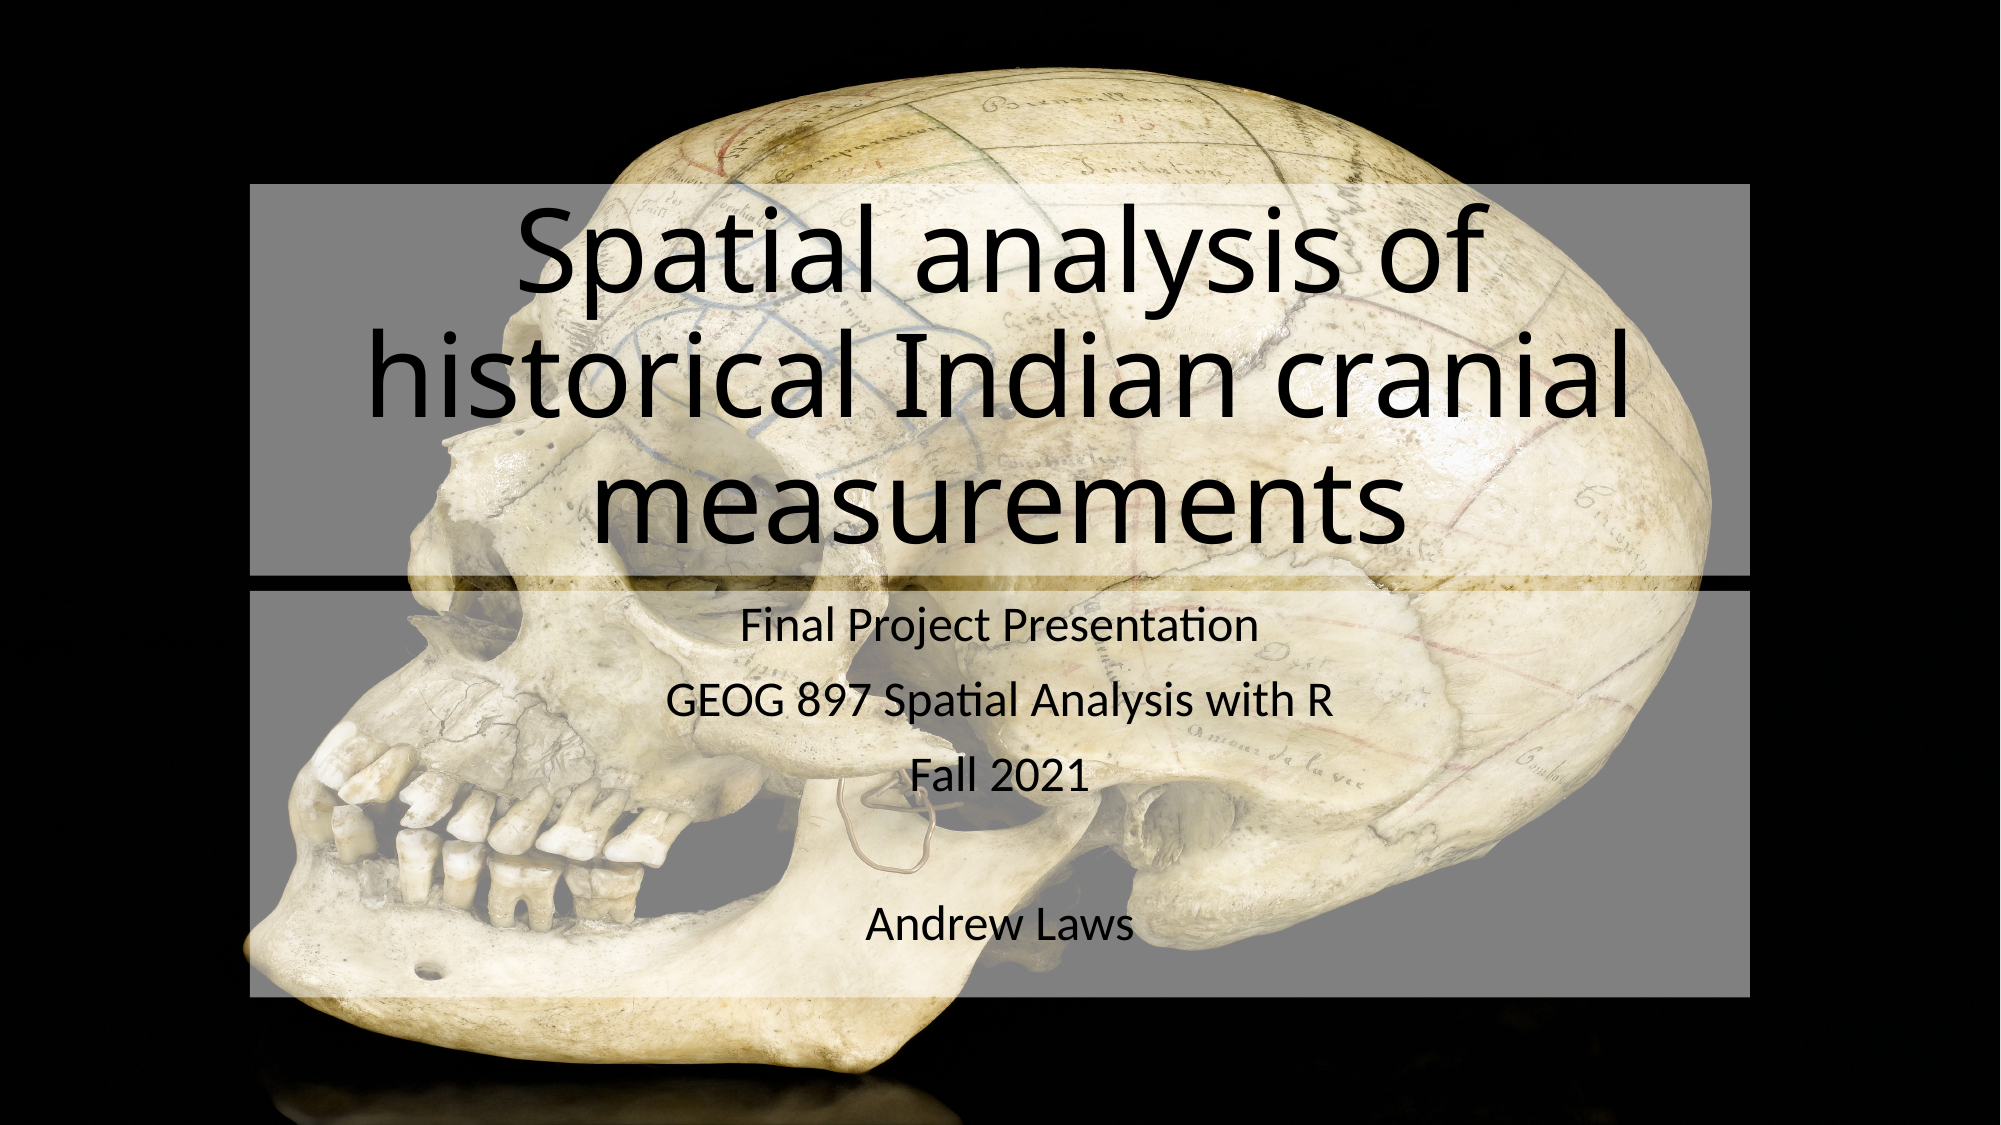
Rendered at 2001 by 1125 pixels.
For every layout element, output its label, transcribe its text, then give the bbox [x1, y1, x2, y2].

picture [0, 0, 2001, 1125]
subtitle Final Project Presentation GEOG 897 Spatial Analysis with R Fall 2021 Andrew Laws [249, 590, 1750, 998]
title Spatial analysis of historical Indian cranial measurements [249, 184, 1750, 576]
